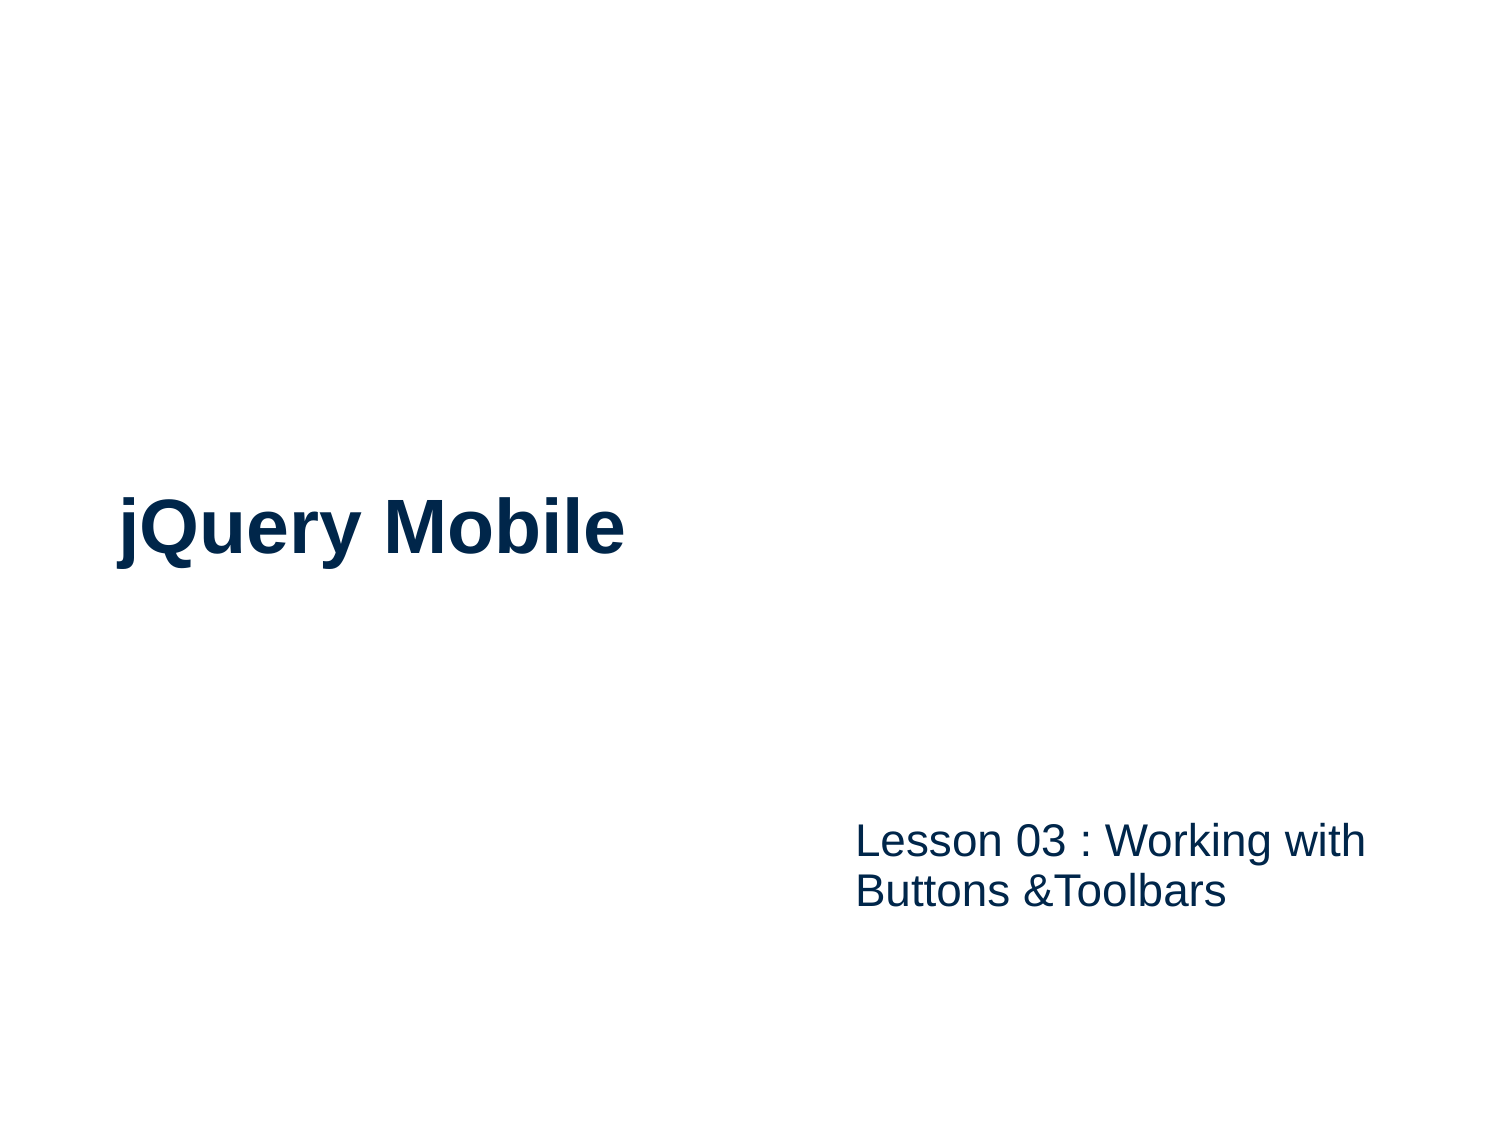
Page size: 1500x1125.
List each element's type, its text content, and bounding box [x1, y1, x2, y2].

title jQuery Mobile [0, 485, 826, 666]
subtitle Lesson 03 : Working with Buttons &Toolbars [736, 811, 1500, 956]
